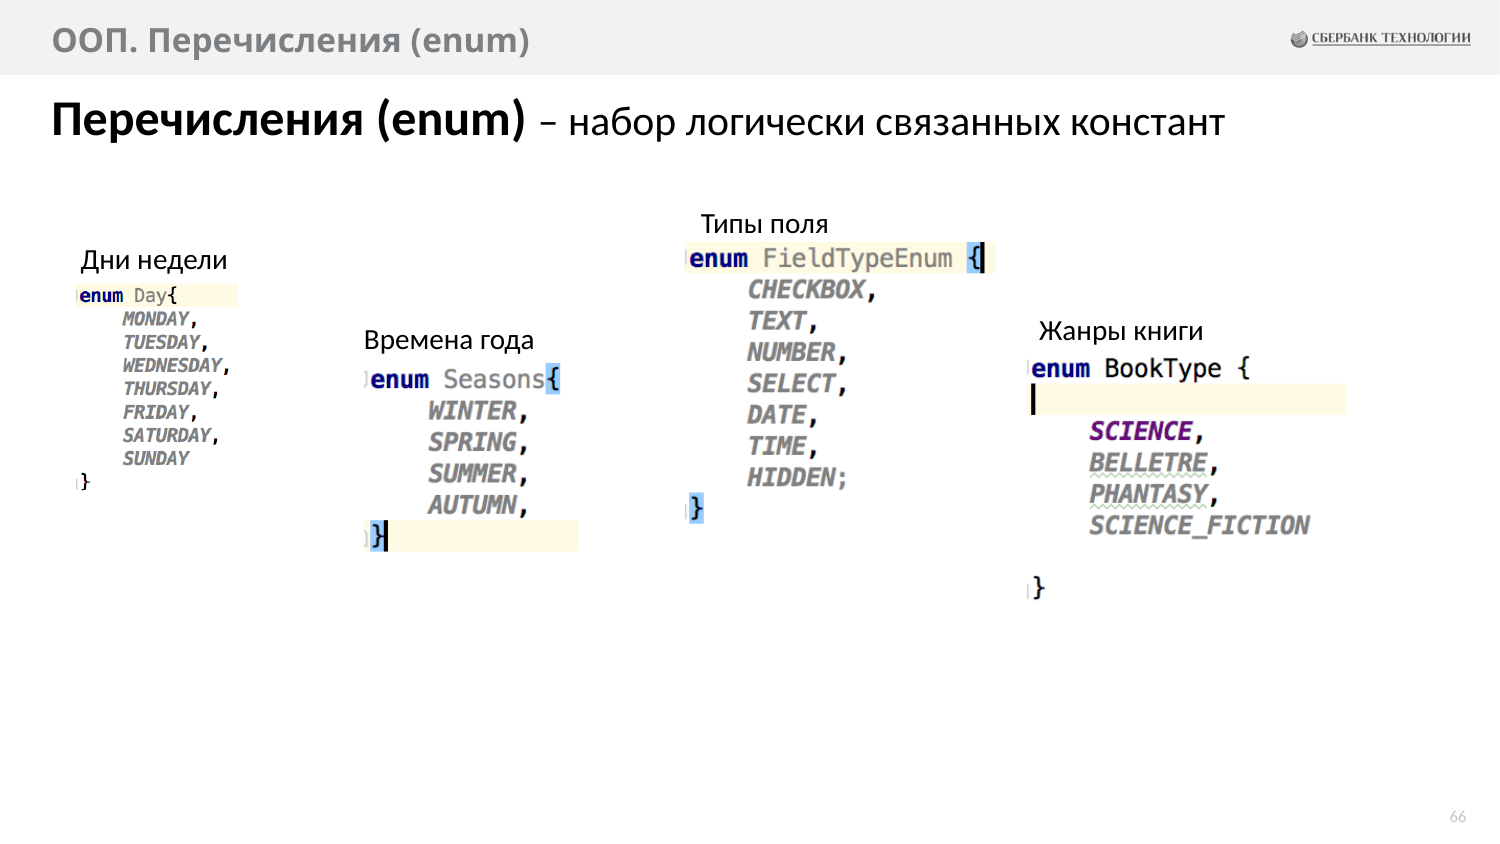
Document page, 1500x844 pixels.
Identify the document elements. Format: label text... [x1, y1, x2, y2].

title ООП. Перечисления (enum) [39, 13, 1256, 65]
text_box Дни недели [65, 232, 244, 283]
slide_number 66 [1127, 793, 1478, 838]
picture [685, 241, 996, 528]
text_box Времена года [349, 313, 550, 363]
picture [76, 279, 239, 510]
list Перечисления (enum) – набор логически связанных констант [39, 79, 1388, 162]
picture [364, 363, 580, 560]
text_box Жанры книги [1024, 303, 1220, 351]
text_box Типы поля [685, 197, 844, 241]
picture [1027, 350, 1345, 616]
